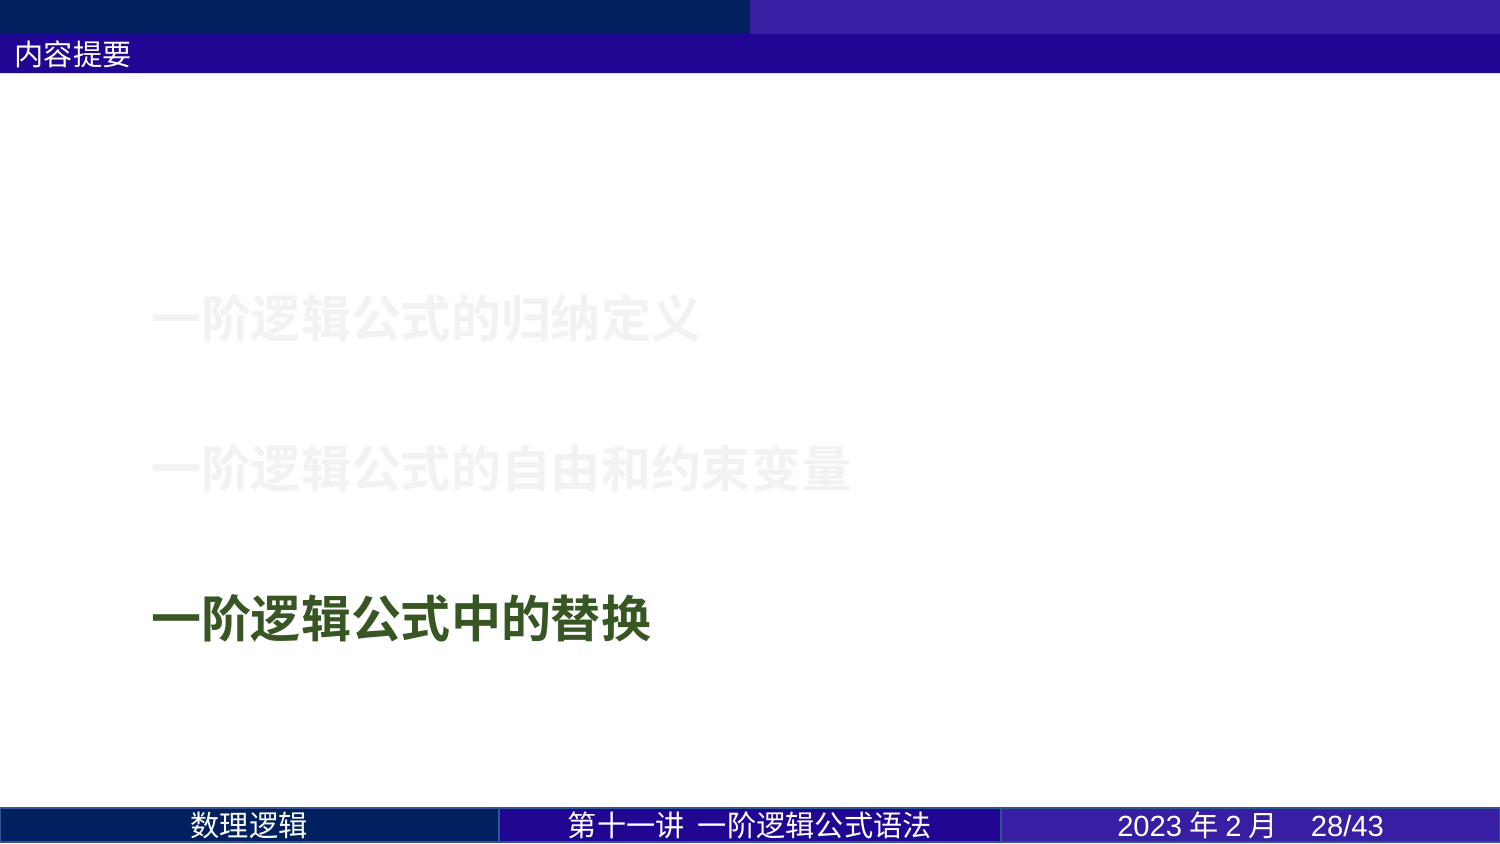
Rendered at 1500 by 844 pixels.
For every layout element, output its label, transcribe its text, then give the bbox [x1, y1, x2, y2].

text_box [749, 0, 1500, 35]
text_box 数理逻辑 [0, 807, 498, 843]
text_box [0, 0, 749, 35]
text_box 第十一讲 一阶逻辑公式语法 [498, 807, 1000, 843]
text_box 一阶逻辑公式的归纳定义 一阶逻辑公式的自由和约束变量 一阶逻辑公式中的替换 [136, 190, 876, 656]
text_box 内容提要 [0, 35, 1500, 74]
text_box 2023年2月 28/43 [1000, 807, 1500, 843]
